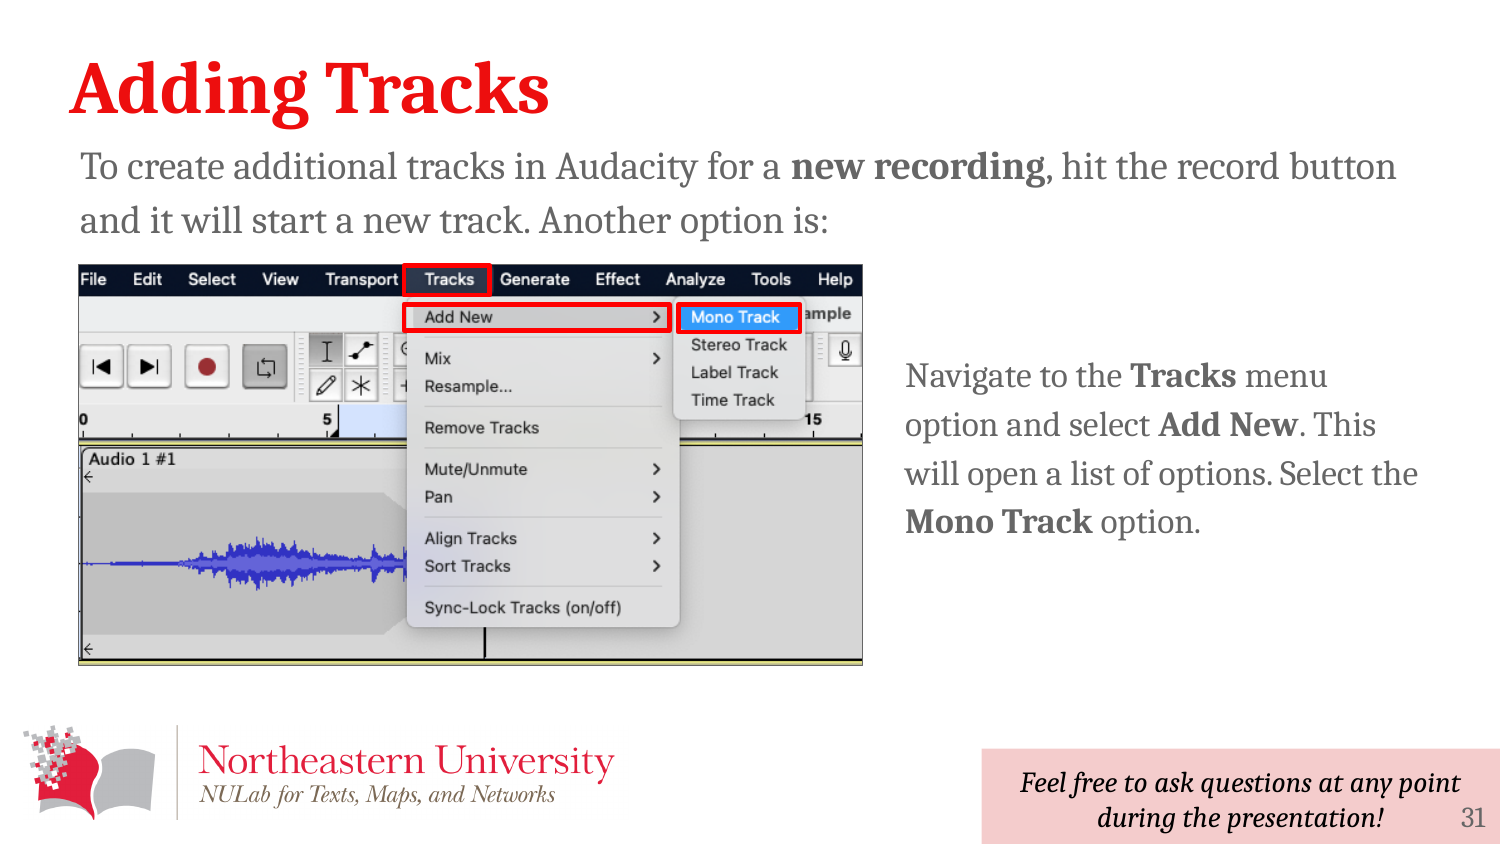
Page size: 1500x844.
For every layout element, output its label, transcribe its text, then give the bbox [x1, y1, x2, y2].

list To create additional tracks in Audacity for a new recording, hit the record button and it will start a new track. Another option is: Navigate to the Tracks menu option and select Add New. This will open a list of options. Select the Mono Track option. [65, 117, 1435, 733]
picture [23, 725, 629, 821]
picture [78, 265, 862, 666]
text_box Feel free to ask questions at any point during the presentation! [981, 748, 1500, 844]
slide_number ‹#› [1410, 784, 1500, 844]
title Adding Tracks [54, 23, 1331, 118]
